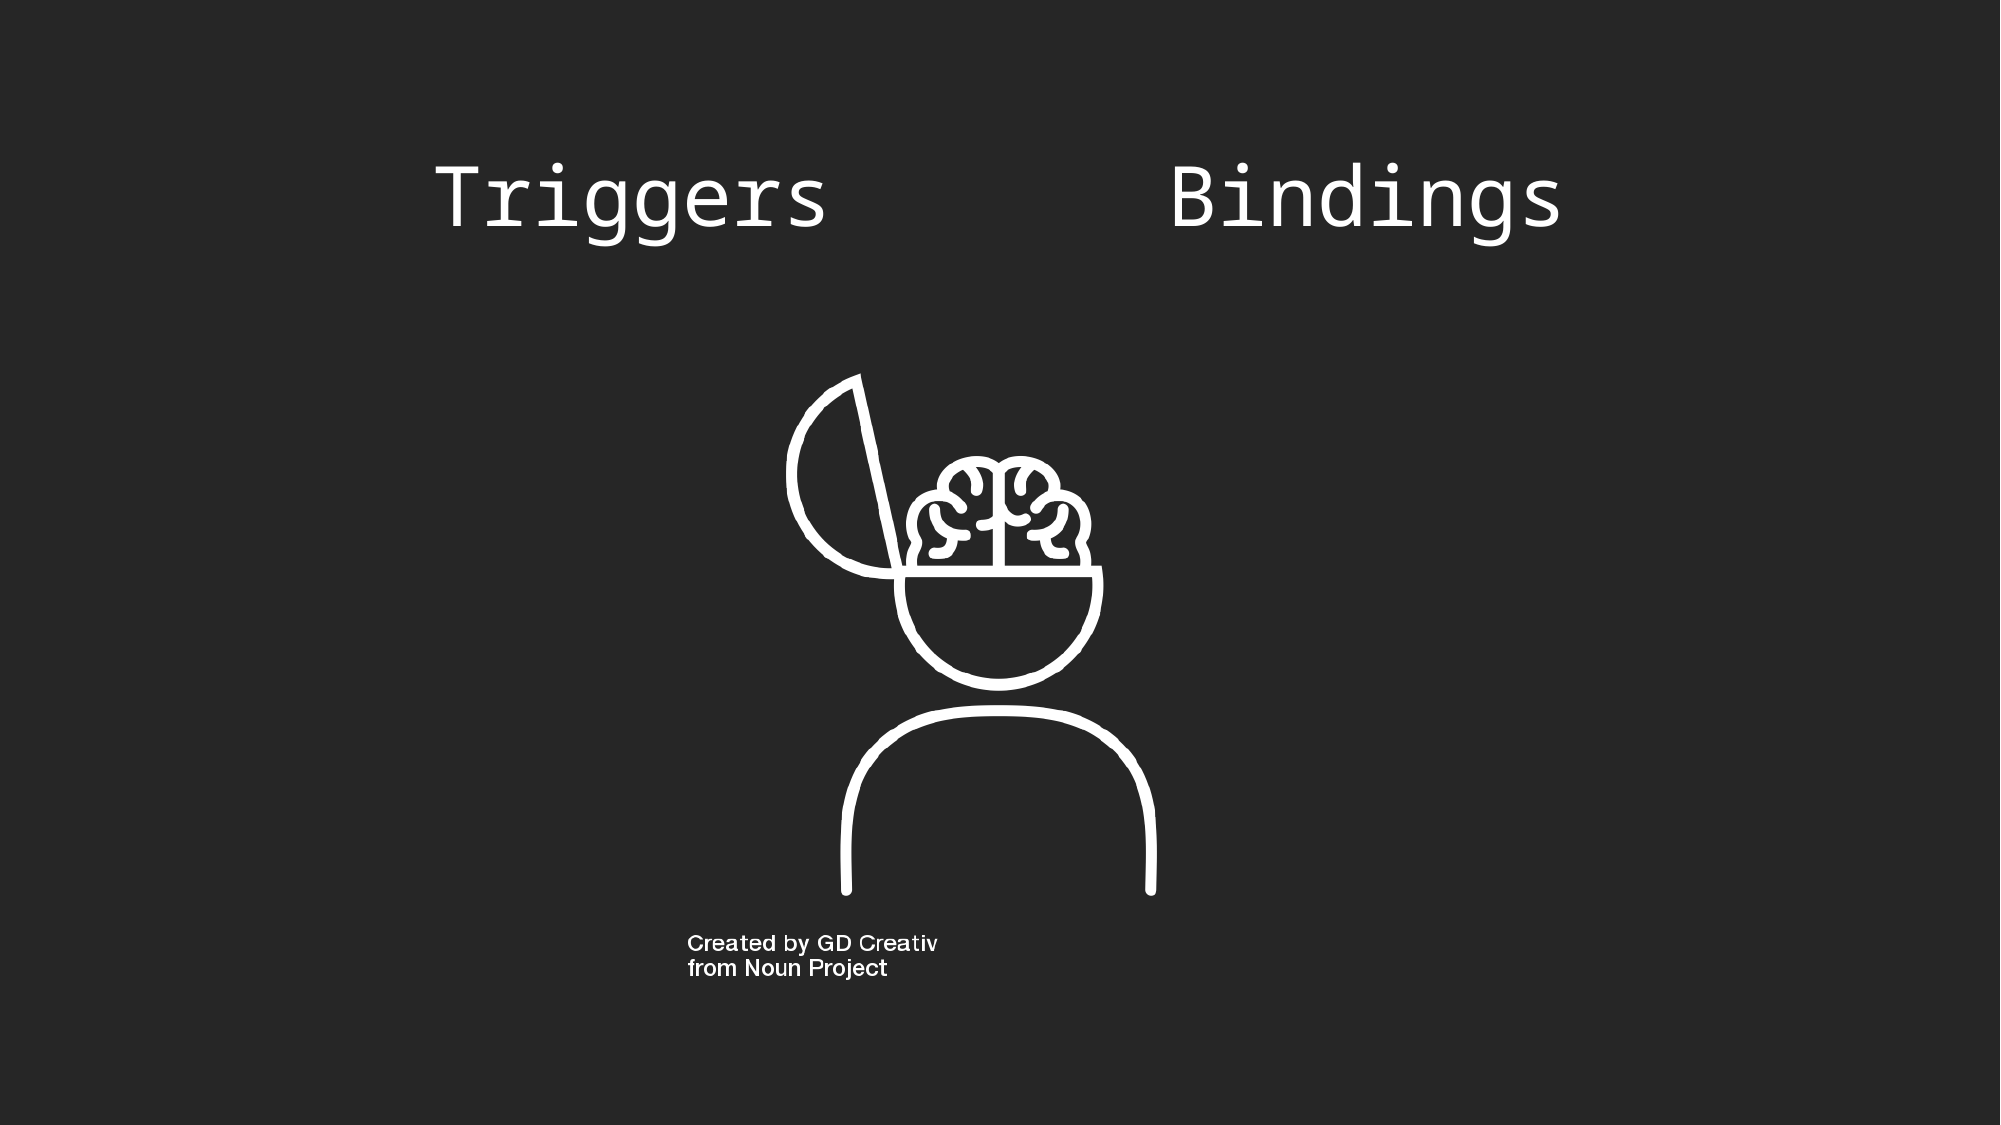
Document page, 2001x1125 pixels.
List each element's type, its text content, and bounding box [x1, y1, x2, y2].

title Triggers Bindings [249, 140, 1750, 251]
picture [639, 350, 1303, 1015]
